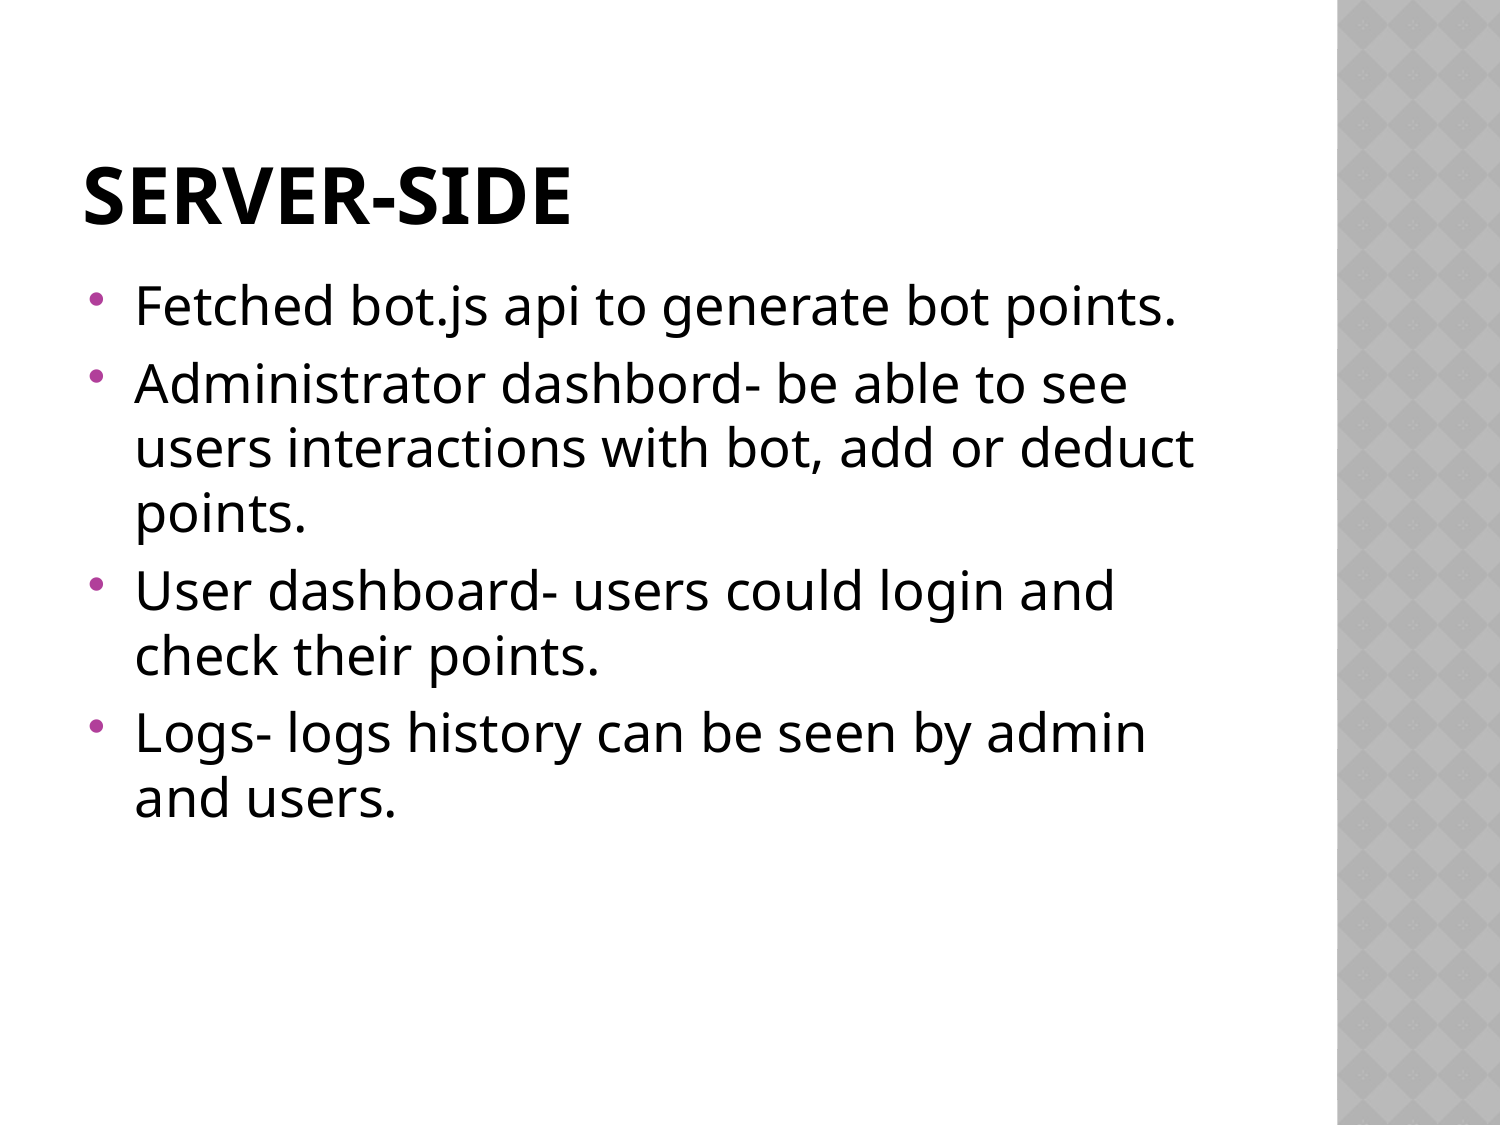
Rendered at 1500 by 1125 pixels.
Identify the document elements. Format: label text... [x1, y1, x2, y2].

title Server-side [75, 52, 1263, 240]
list Fetched bot.js api to generate bot points. Administrator dashbord- be able to see users interactions with bot, add or deduct points. User dashboard- users could login and check their points. Logs- logs history can be seen by admin and users. [75, 264, 1263, 1059]
